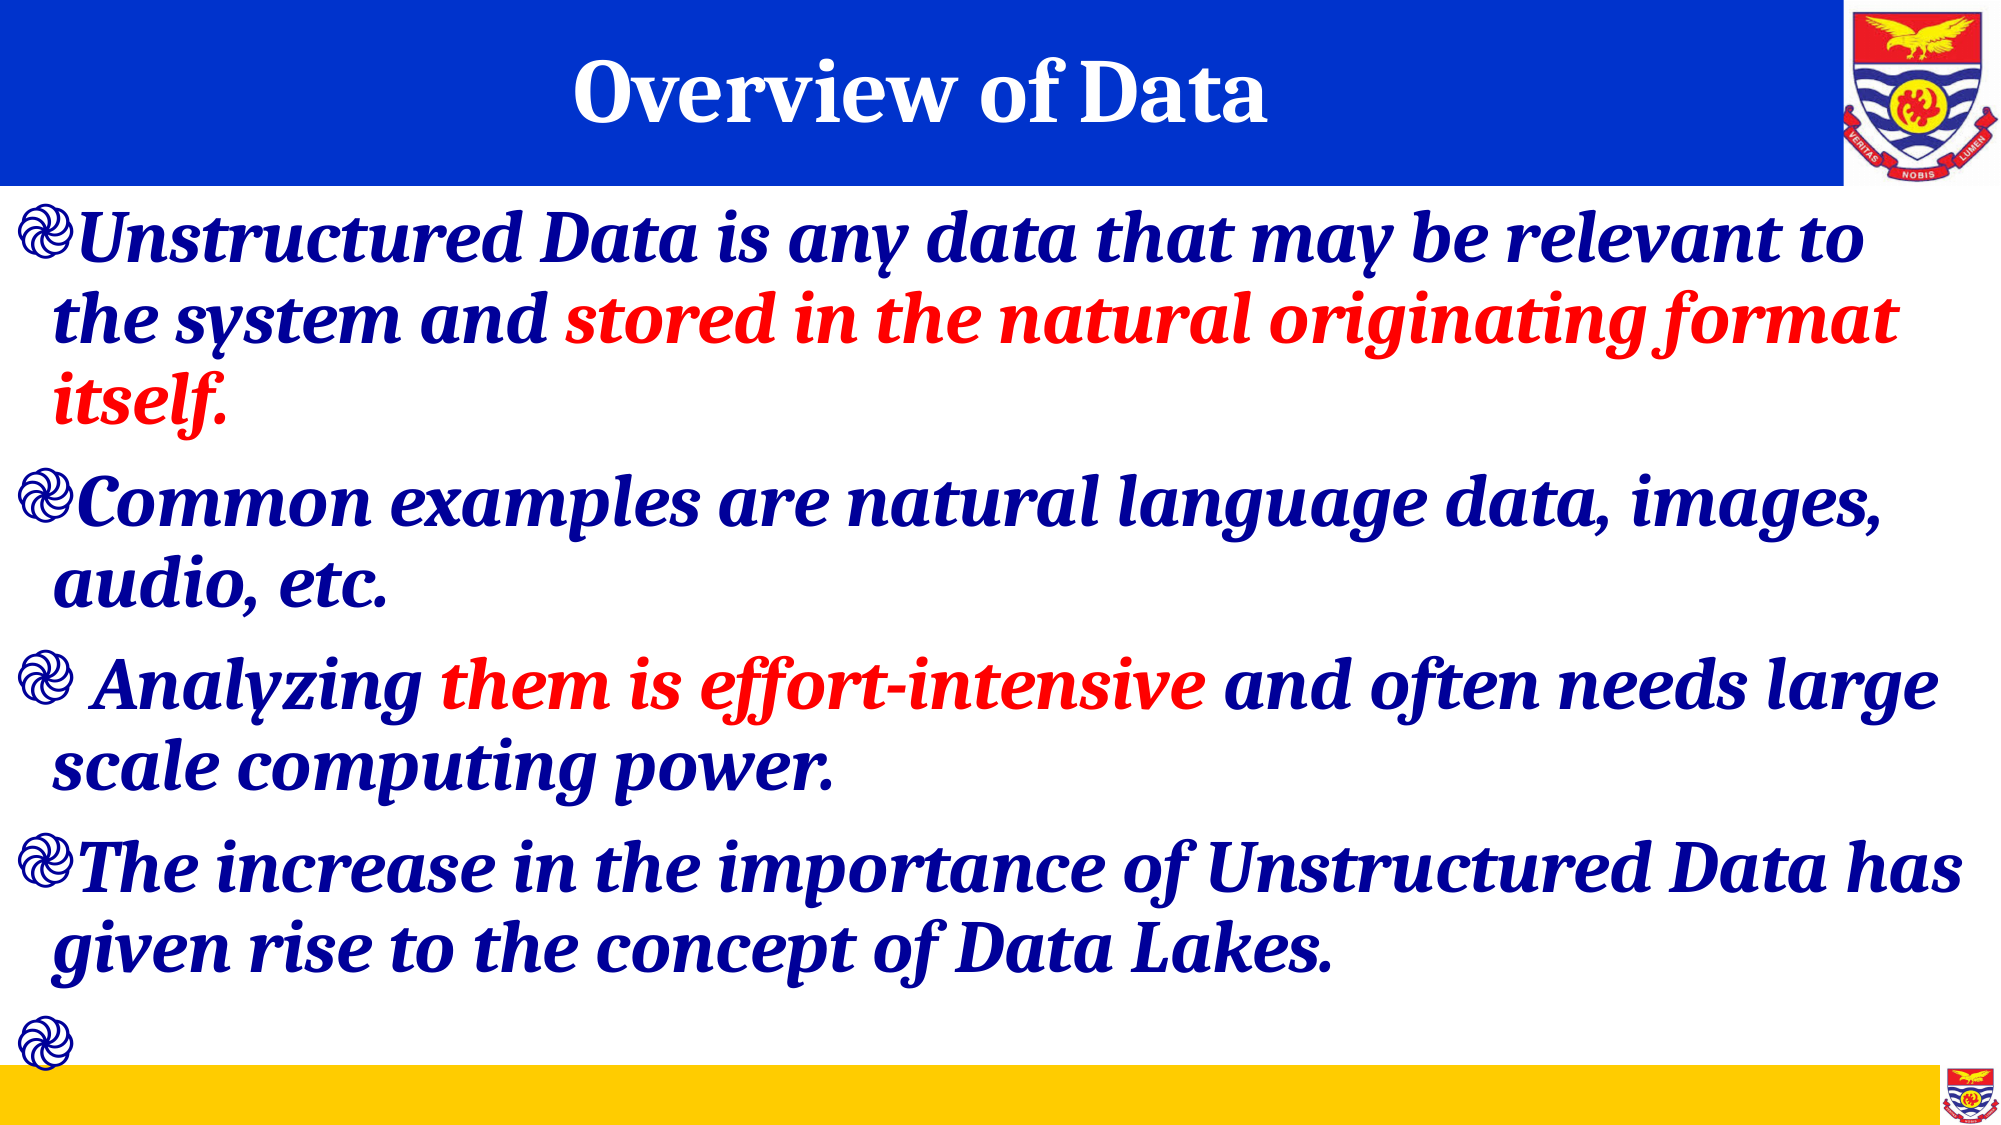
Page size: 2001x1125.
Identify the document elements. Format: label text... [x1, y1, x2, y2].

picture [1844, 1, 2000, 186]
list Unstructured Data is any data that may be relevant to the system and stored in the natural originating format itself. Common examples are natural language data, images, audio, etc. Analyzing them is effort-intensive and often needs large scale computing power. The increase in the importance of Unstructured Data has given rise to the concept of Data Lakes. [0, 190, 2000, 1125]
title Overview of Data [0, 0, 1844, 186]
